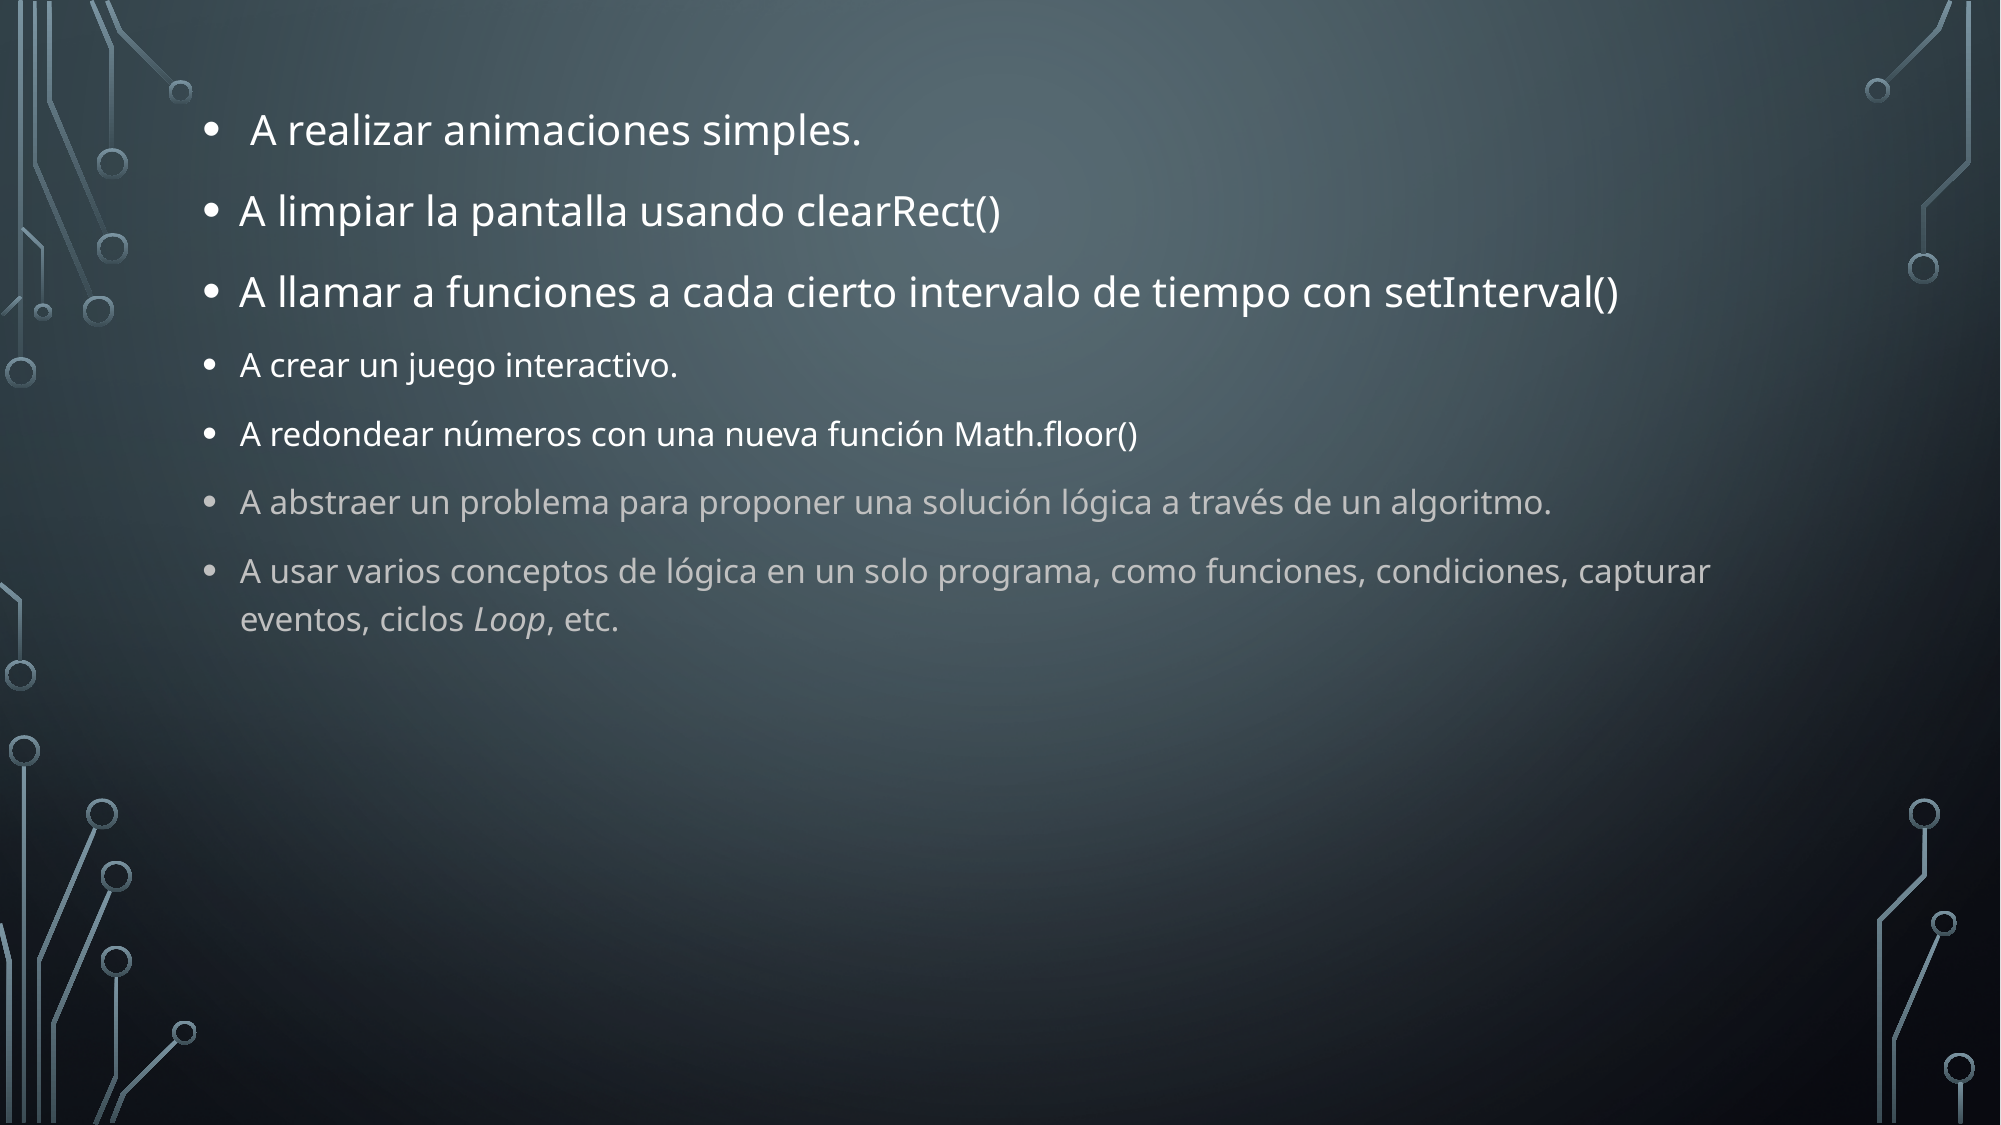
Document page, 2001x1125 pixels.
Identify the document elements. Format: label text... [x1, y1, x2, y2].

list A realizar animaciones simples. A limpiar la pantalla usando clearRect() A llamar a funciones a cada cierto intervalo de tiempo con setInterval() A crear un juego interactivo. A redondear números con una nueva función Math.floor() A abstraer un problema para proponer una solución lógica a través de un algoritmo. A usar varios conceptos de lógica en un solo programa, como funciones, condiciones, capturar eventos, ciclos Loop, etc. [187, 86, 1813, 950]
